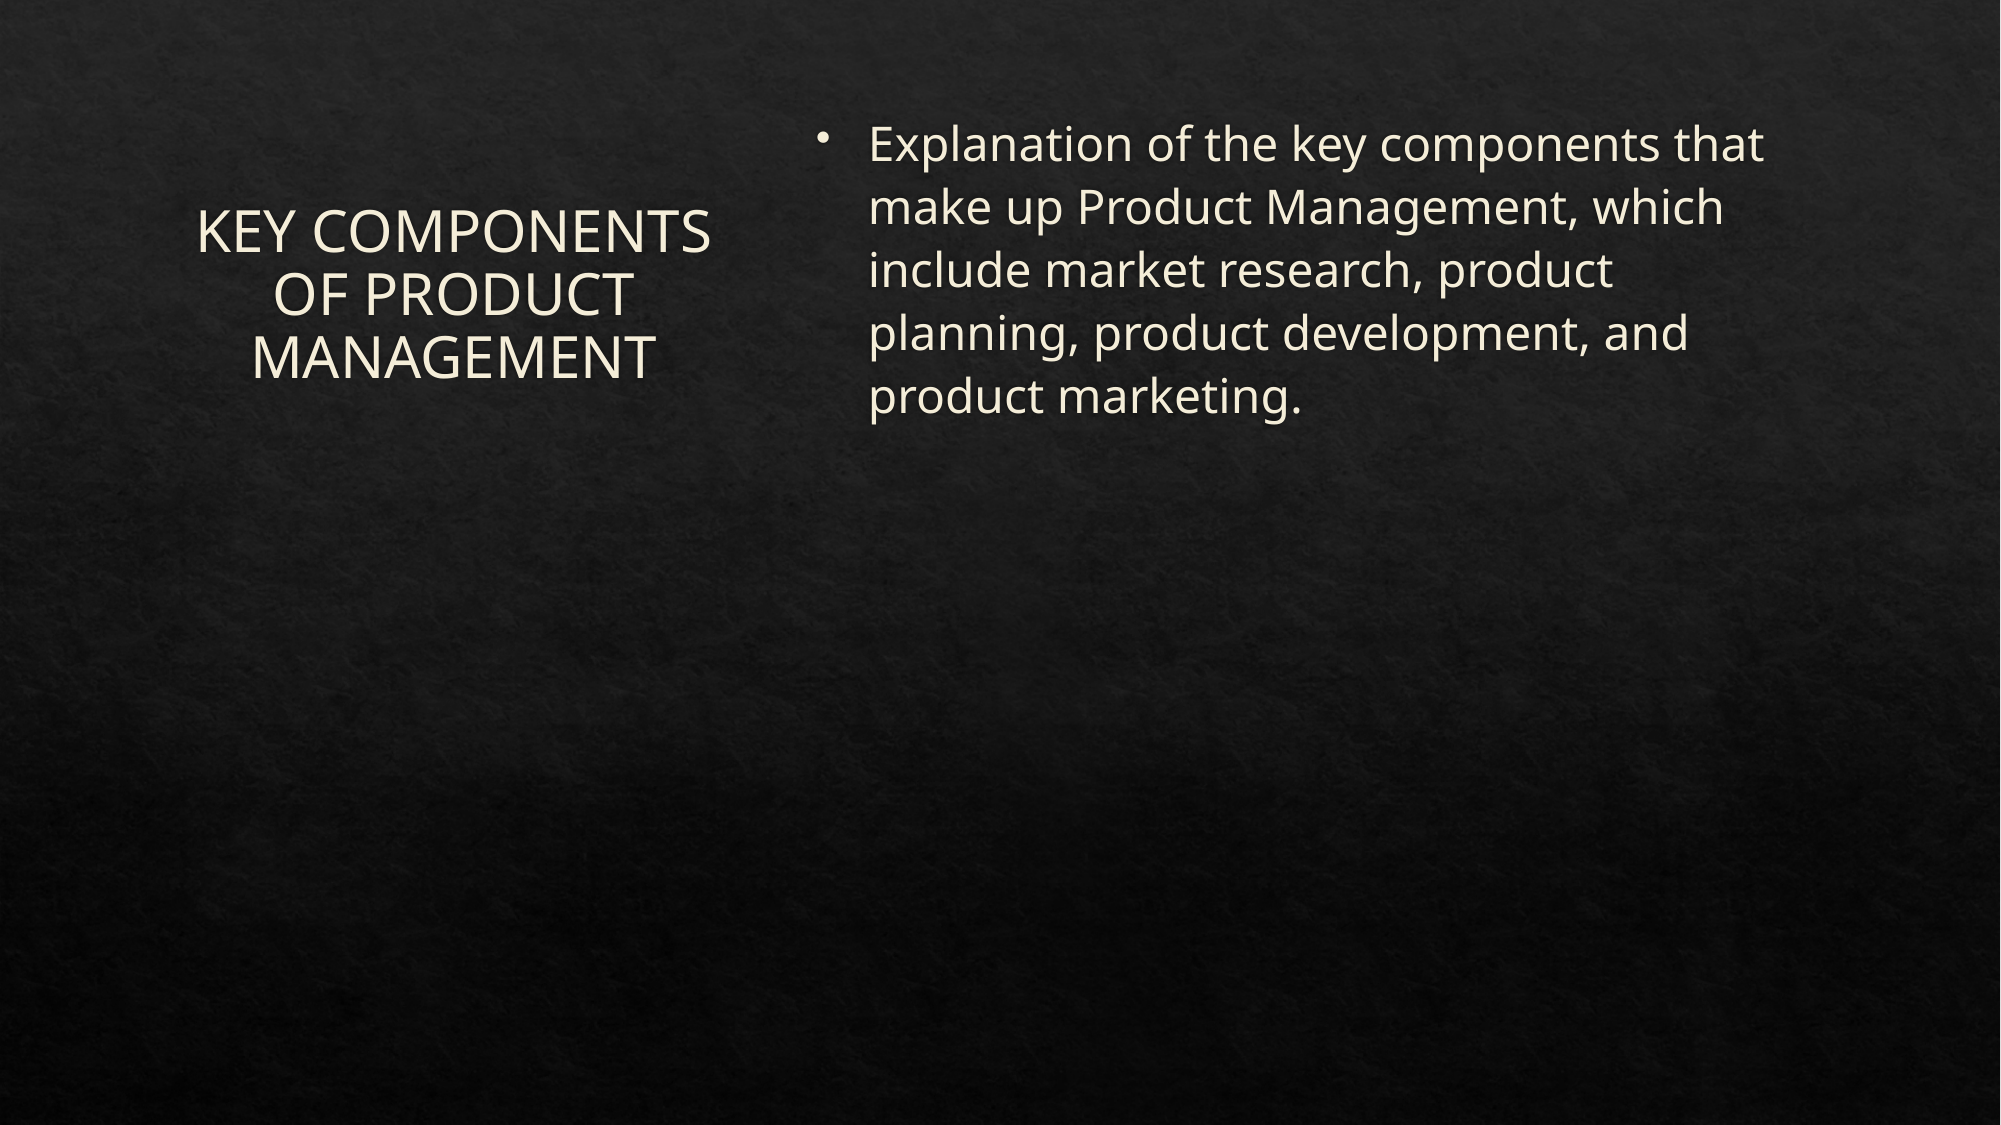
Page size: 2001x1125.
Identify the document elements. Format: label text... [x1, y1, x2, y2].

list Explanation of the key components that make up Product Management, which include market research, product planning, product development, and product marketing. [796, 99, 1849, 934]
title KEY COMPONENTS OF PRODUCT MANAGEMENT [149, 99, 758, 399]
